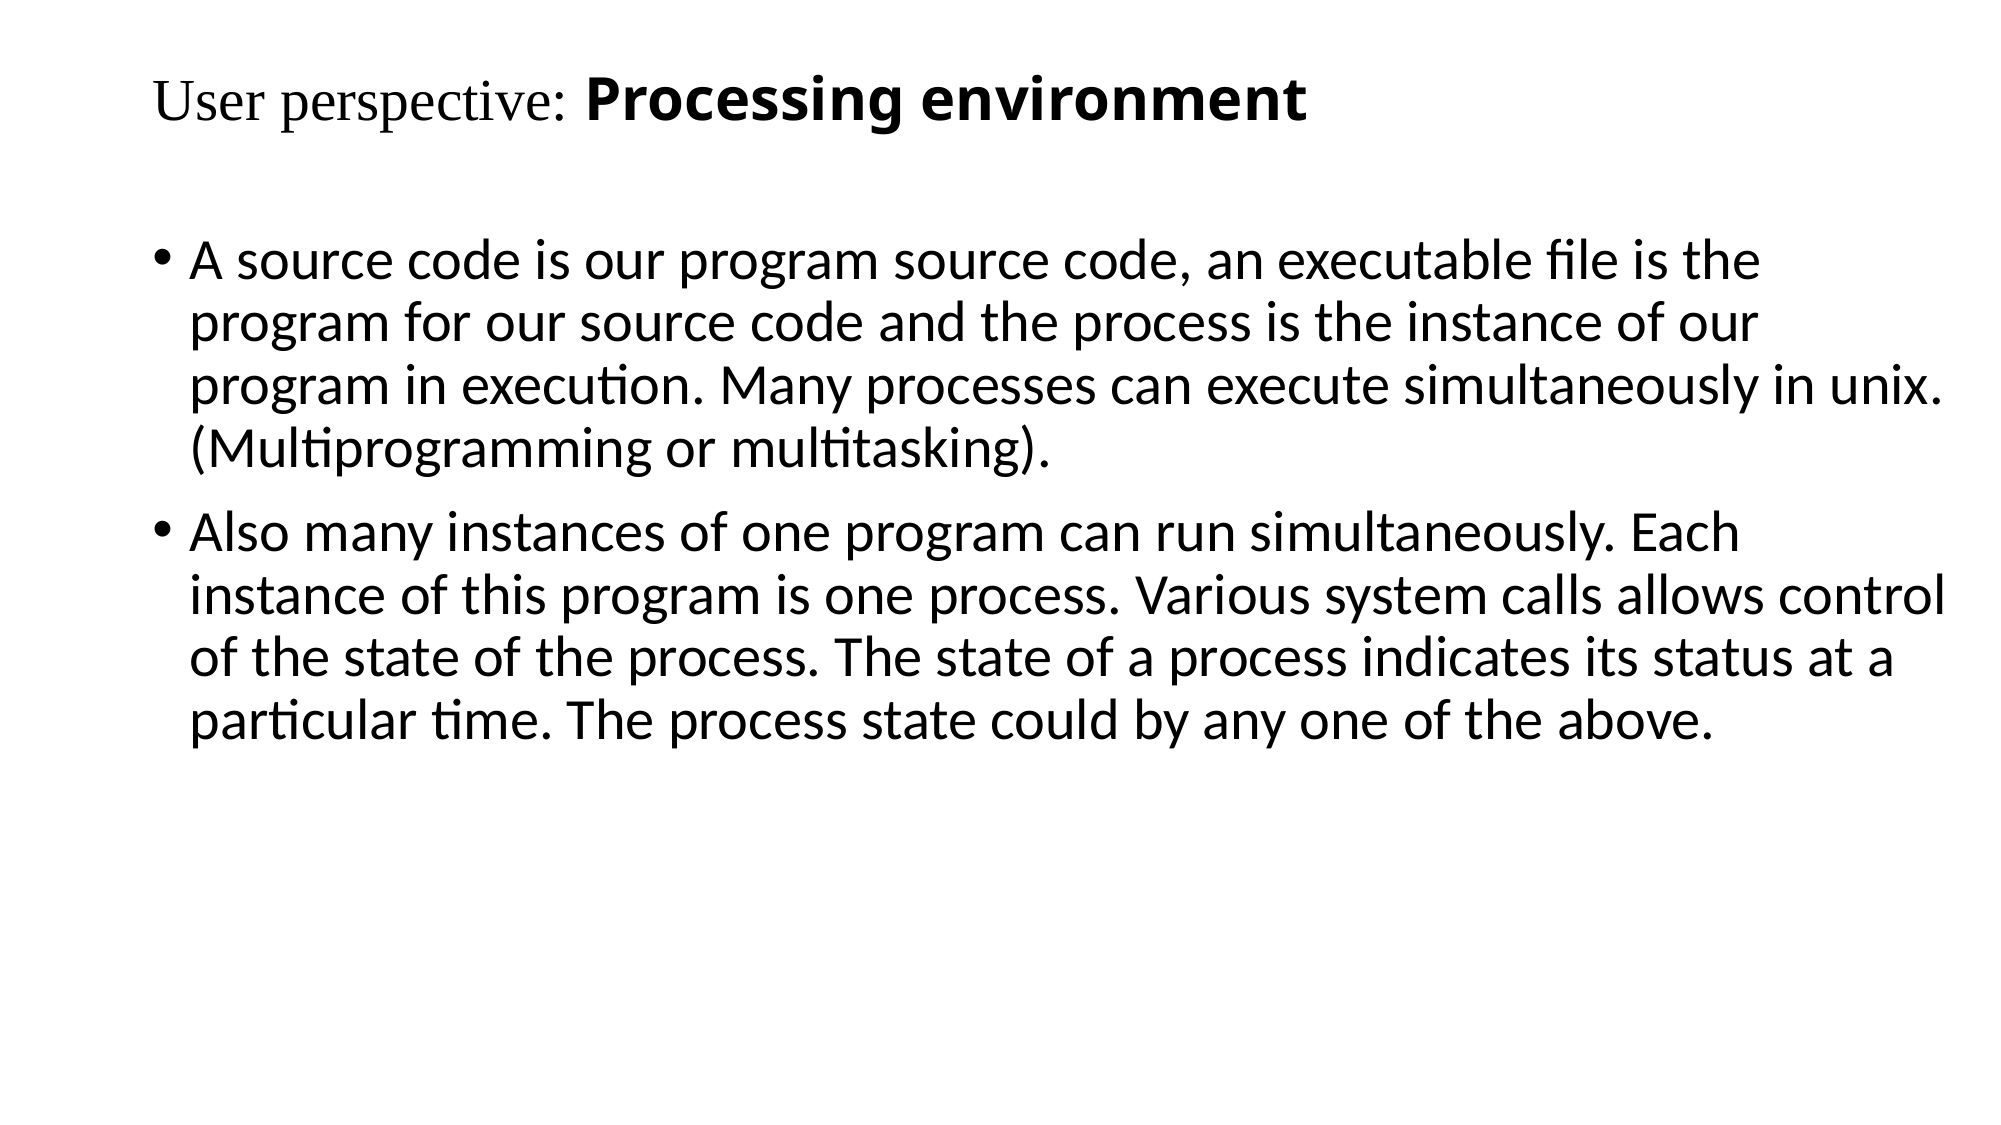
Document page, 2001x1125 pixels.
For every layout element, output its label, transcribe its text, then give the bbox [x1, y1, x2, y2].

list A source code is our program source code, an executable file is the program for our source code and the process is the instance of our program in execution. Many processes can execute simultaneously in unix. (Multiprogramming or multitasking). Also many instances of one program can run simultaneously. Each instance of this program is one process. Various system calls allows control of the state of the process. The state of a process indicates its status at a particular time. The process state could by any one of the above. [137, 221, 1963, 1053]
title User perspective: Processing environment [137, 59, 1863, 221]
